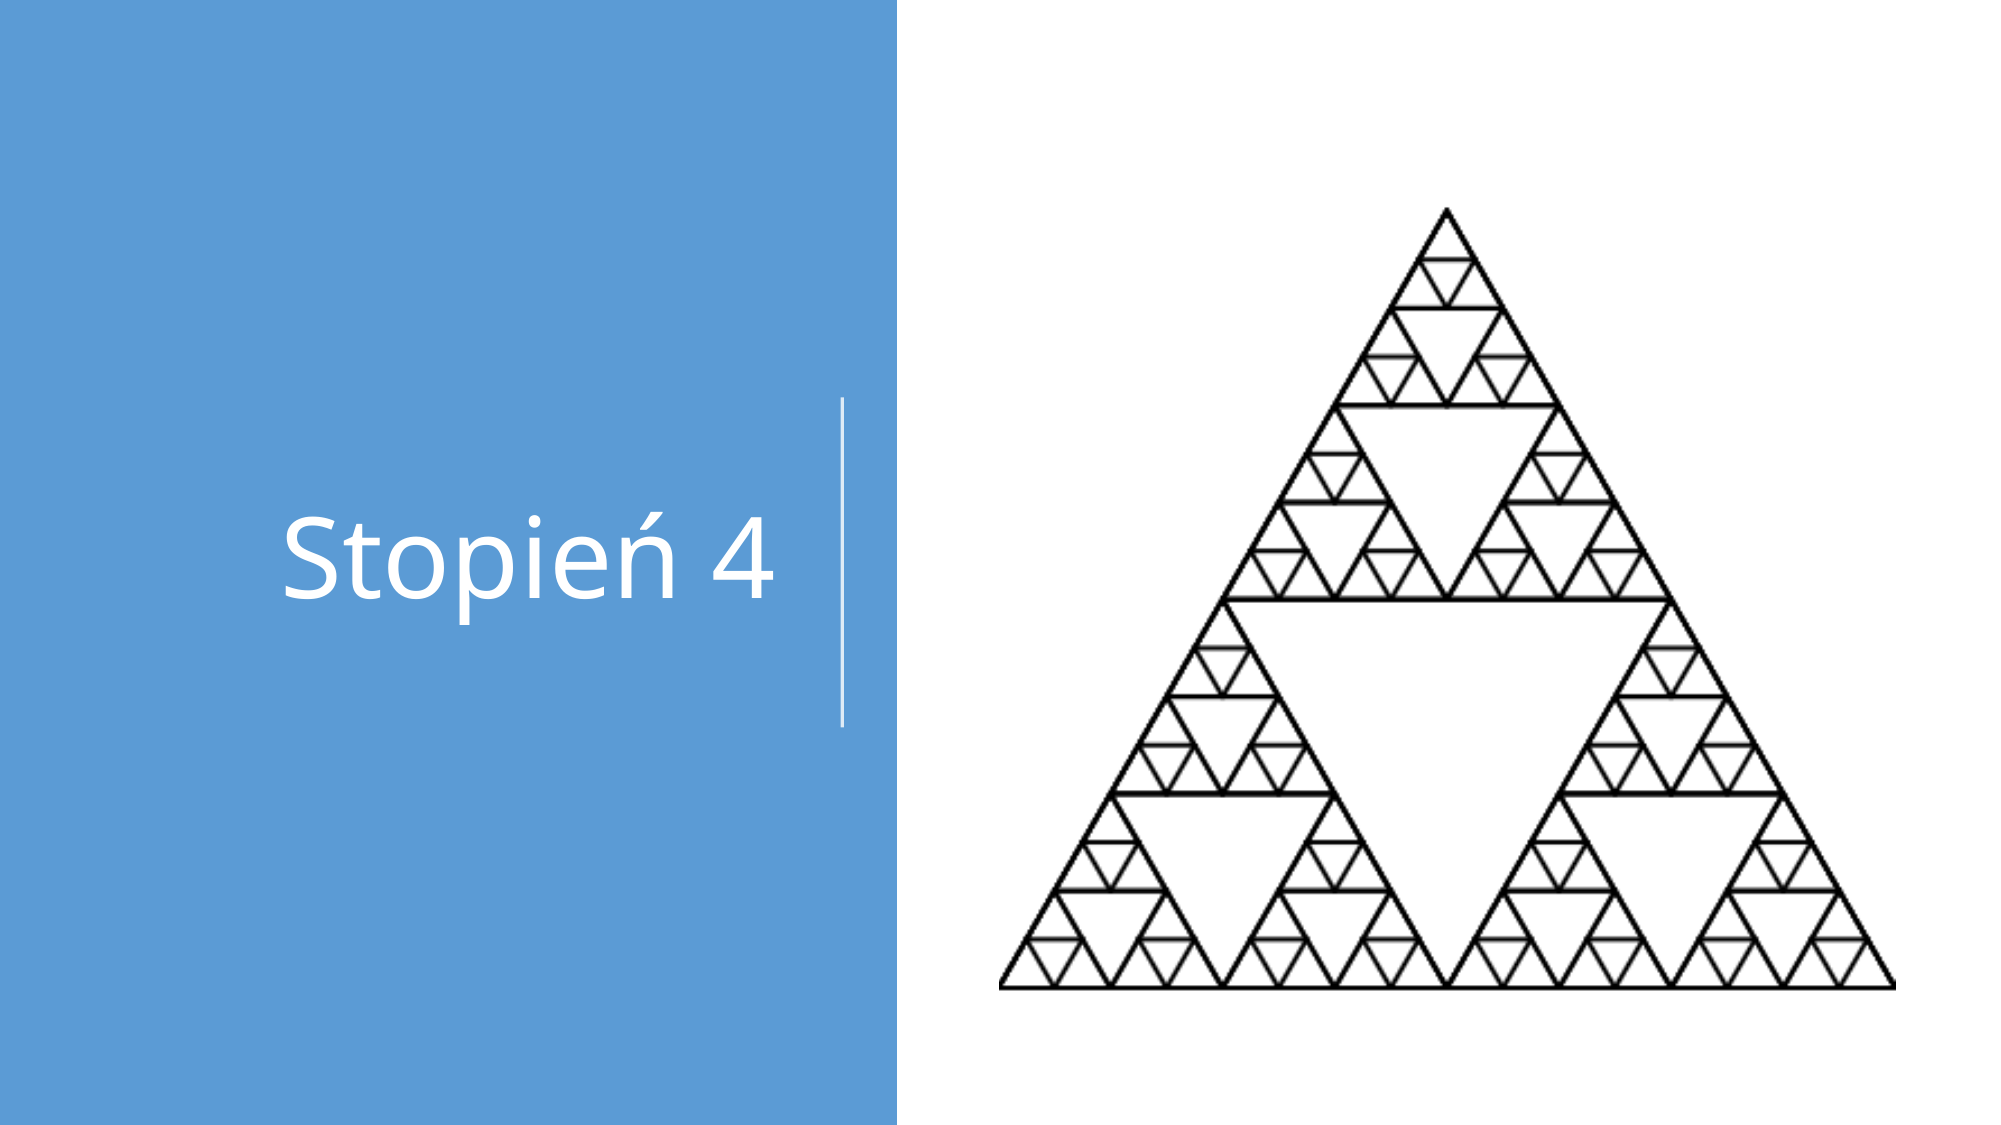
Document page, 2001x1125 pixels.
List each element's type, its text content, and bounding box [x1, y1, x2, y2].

text_box [0, 0, 898, 1125]
picture [999, 114, 1896, 1011]
title Stopień 4 [106, 104, 791, 1020]
